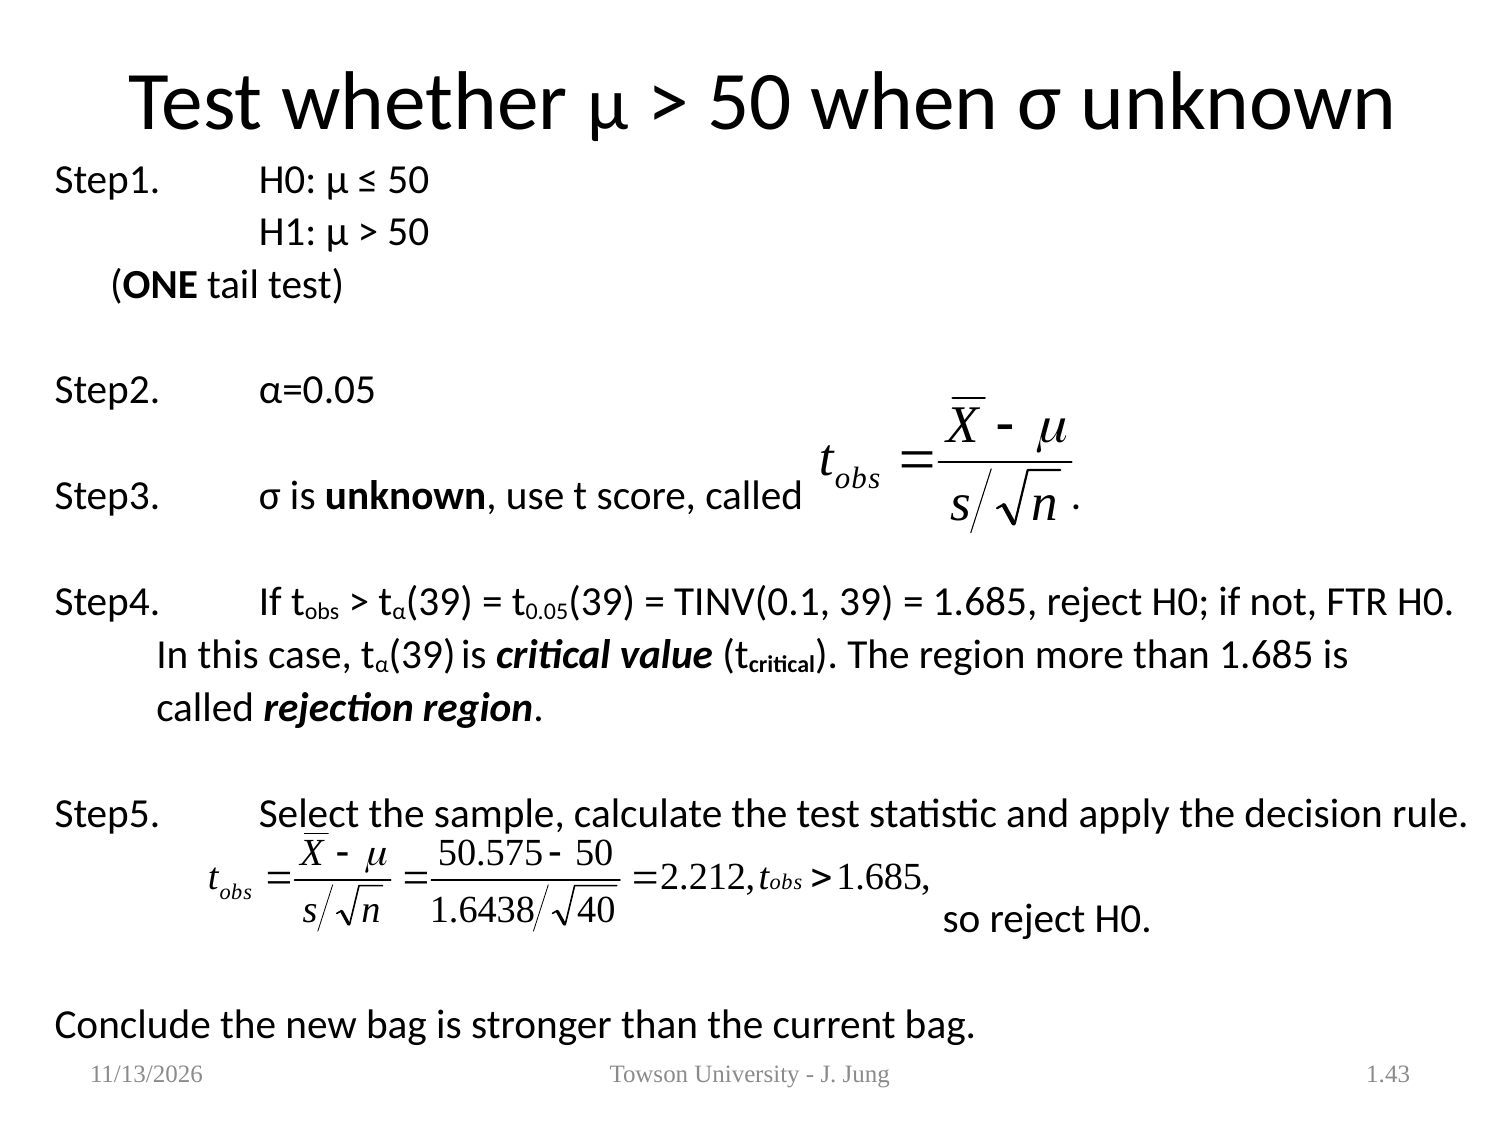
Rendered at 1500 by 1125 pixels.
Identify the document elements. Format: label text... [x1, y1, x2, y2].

slide_number 1.43 [1074, 1042, 1425, 1103]
list Step1. H0: μ ≤ 50 H1: μ > 50 (ONE tail test) Step2. α=0.05 Step3. σ is unknown, use t score, called . Step4. If tobs > tα(39) = t0.05(39) = TINV(0.1, 39) = 1.685, reject H0; if not, FTR H0. In this case, tα(39) is critical value (tcritical). The region more than 1.685 is called rejection region. Step5. Select the sample, calculate the test statistic and apply the decision rule. so reject H0. Conclude the new bag is stronger than the current bag. [39, 149, 1500, 524]
title Test whether μ > 50 when σ unknown [87, 24, 1438, 149]
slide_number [75, 1042, 425, 1103]
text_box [203, 825, 938, 938]
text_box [812, 387, 1082, 542]
list Step1. H0: μ ≤ 50 H1: μ > 50 (ONE tail test) Step2. α=0.05 Step3. σ is unknown, use t score, called . Step4. If tobs > tα(39) = t0.05(39) = TINV(0.1, 39) = 1.685, reject H0; if not, FTR H0. In this case, tα(39) is critical value (tcritical). The region more than 1.685 is called rejection region. Step5. Select the sample, calculate the test statistic and apply the decision rule. so reject H0. Conclude the new bag is stronger than the current bag. [39, 526, 1500, 1075]
footer Towson University - J. Jung [512, 1042, 988, 1103]
